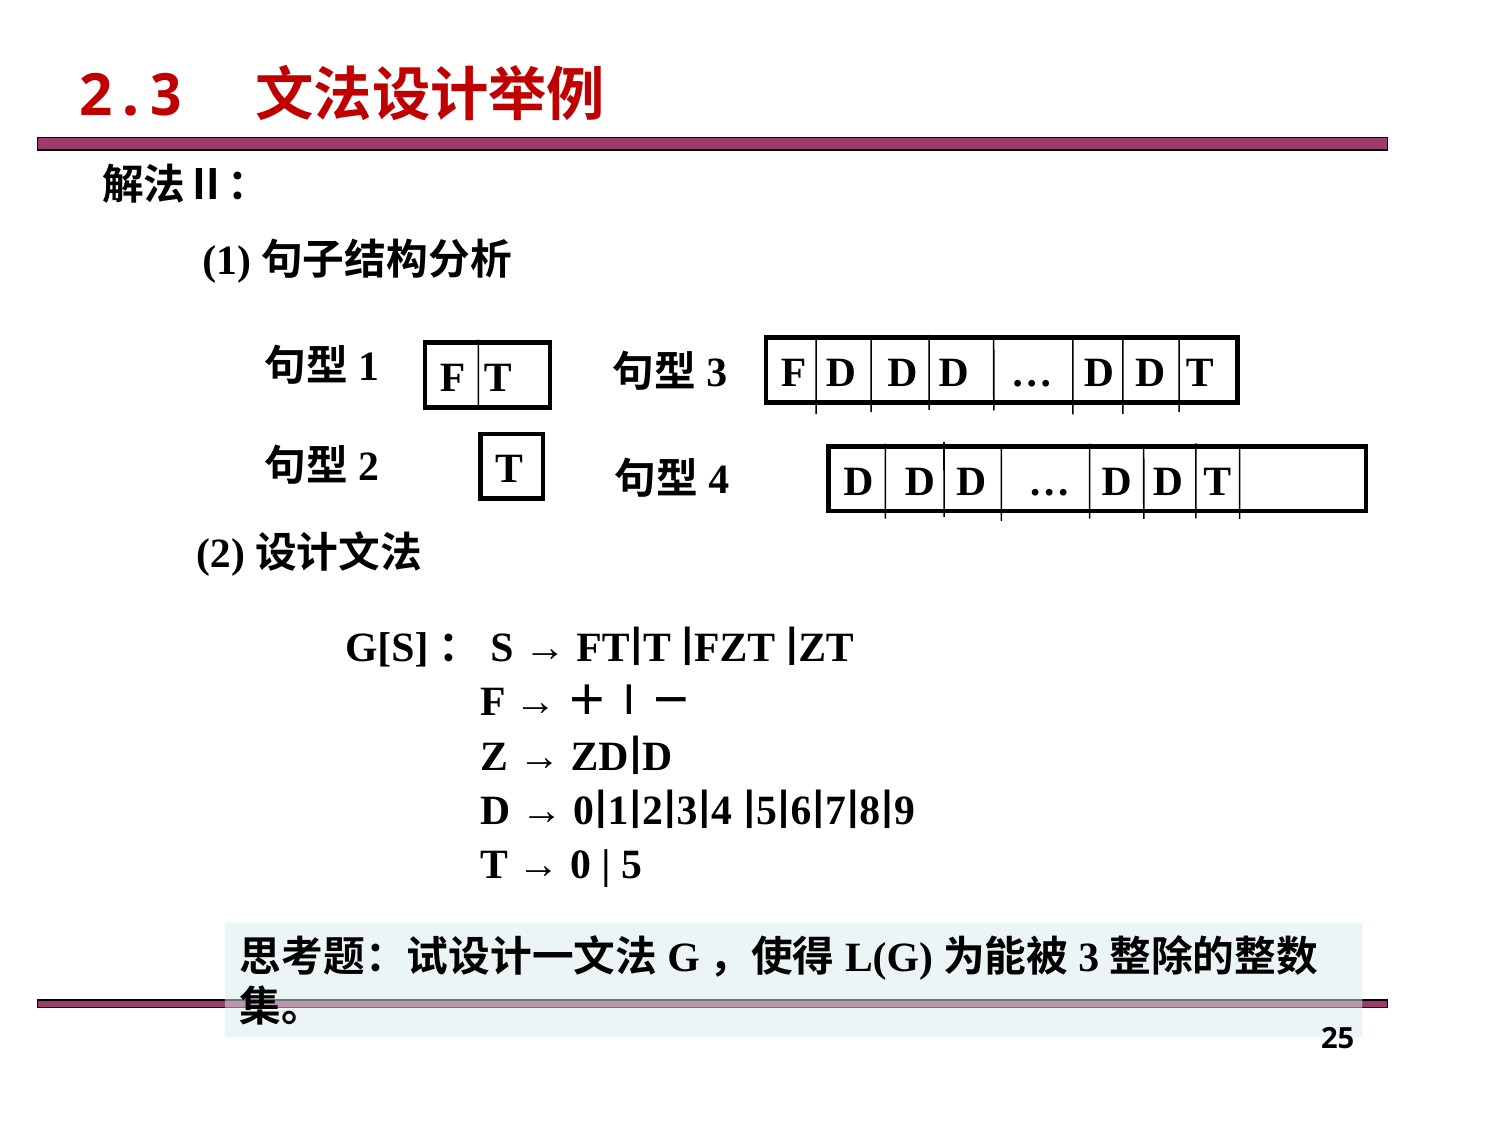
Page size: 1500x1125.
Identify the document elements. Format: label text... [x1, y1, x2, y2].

text_box 句型1 [249, 331, 425, 397]
text_box T [480, 433, 543, 499]
text_box F D D D … D D T [872, 337, 929, 403]
text_box D D D … D D T [1240, 446, 1367, 512]
text_box F D D D … D D T [994, 337, 1179, 403]
text_box D D D … D D T [1090, 446, 1143, 512]
text_box 句型2 [249, 431, 425, 497]
text_box D D D … D D T [1002, 446, 1089, 512]
text_box 思考题：试设计一文法G，使得L(G)为能被3整除的整数集。 [224, 922, 1363, 1038]
text_box (2)设计文法 [181, 518, 475, 584]
text_box F D D D … D D T [774, 337, 871, 403]
text_box D D D … D D T [828, 446, 885, 512]
text_box D D D … D D T [1144, 446, 1195, 512]
text_box 解法Ⅱ： [87, 149, 300, 215]
text_box 句型3 [598, 337, 774, 403]
text_box G[S]：S → FT∣T ∣FZT ∣ZT F →＋∣－ Z → ZD∣D D → 0∣1∣2∣3∣4 ∣5∣6∣7∣8∣9 T → 0 | 5 [330, 612, 1188, 895]
text_box F T [425, 342, 478, 408]
text_box F D D D … D D T [1180, 337, 1238, 403]
text_box (1)句子结构分析 [187, 224, 663, 290]
text_box D D D … D D T [886, 446, 1001, 512]
text_box F D D D … D D T [930, 337, 993, 403]
slide_number 25 [1162, 1012, 1500, 1075]
text_box F T [479, 342, 550, 408]
text_box 2.3 文法设计举例 [63, 49, 850, 125]
text_box D D D … D D T [1196, 446, 1239, 512]
text_box 句型4 [600, 444, 775, 509]
